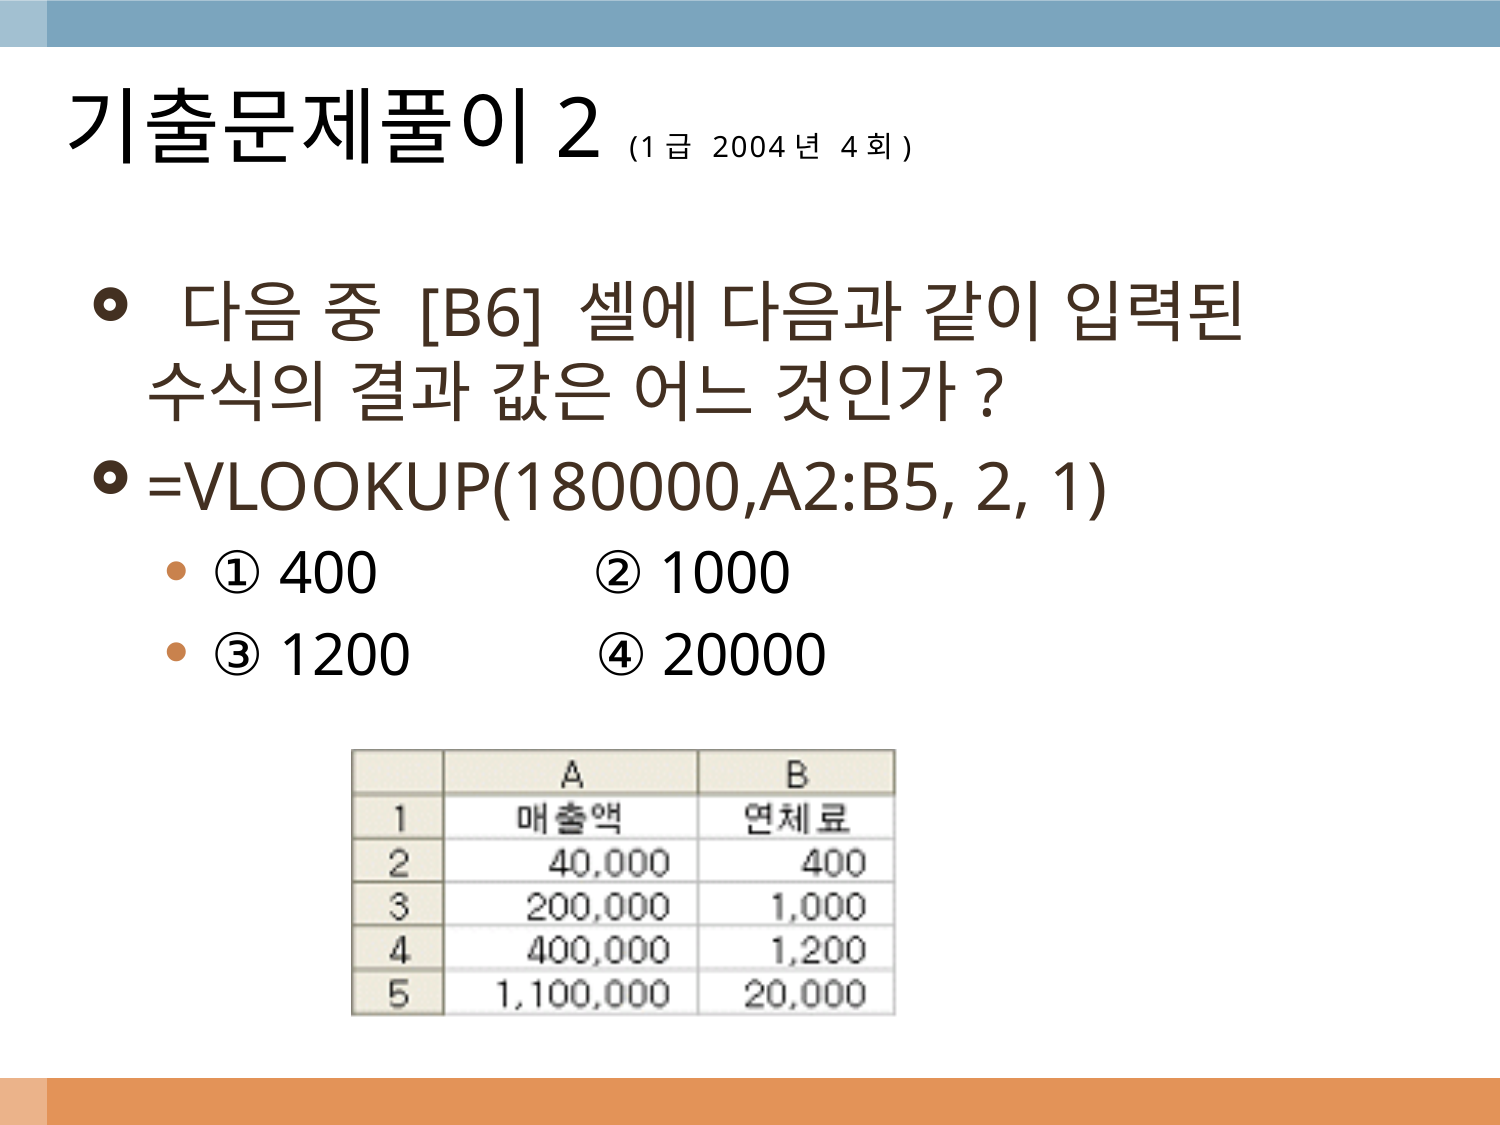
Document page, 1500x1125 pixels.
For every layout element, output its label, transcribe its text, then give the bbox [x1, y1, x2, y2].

list 다음 중 [B6] 셀에 다음과 같이 입력된 수식의 결과 값은 어느 것인가? =VLOOKUP(180000,A2:B5, 2, 1) ① 400 ② 1000 ③ 1200 ④ 20000 [75, 262, 1425, 715]
picture [351, 749, 903, 1023]
title 기출문제풀이2 (1급 2004년 4회) [49, 46, 1454, 202]
